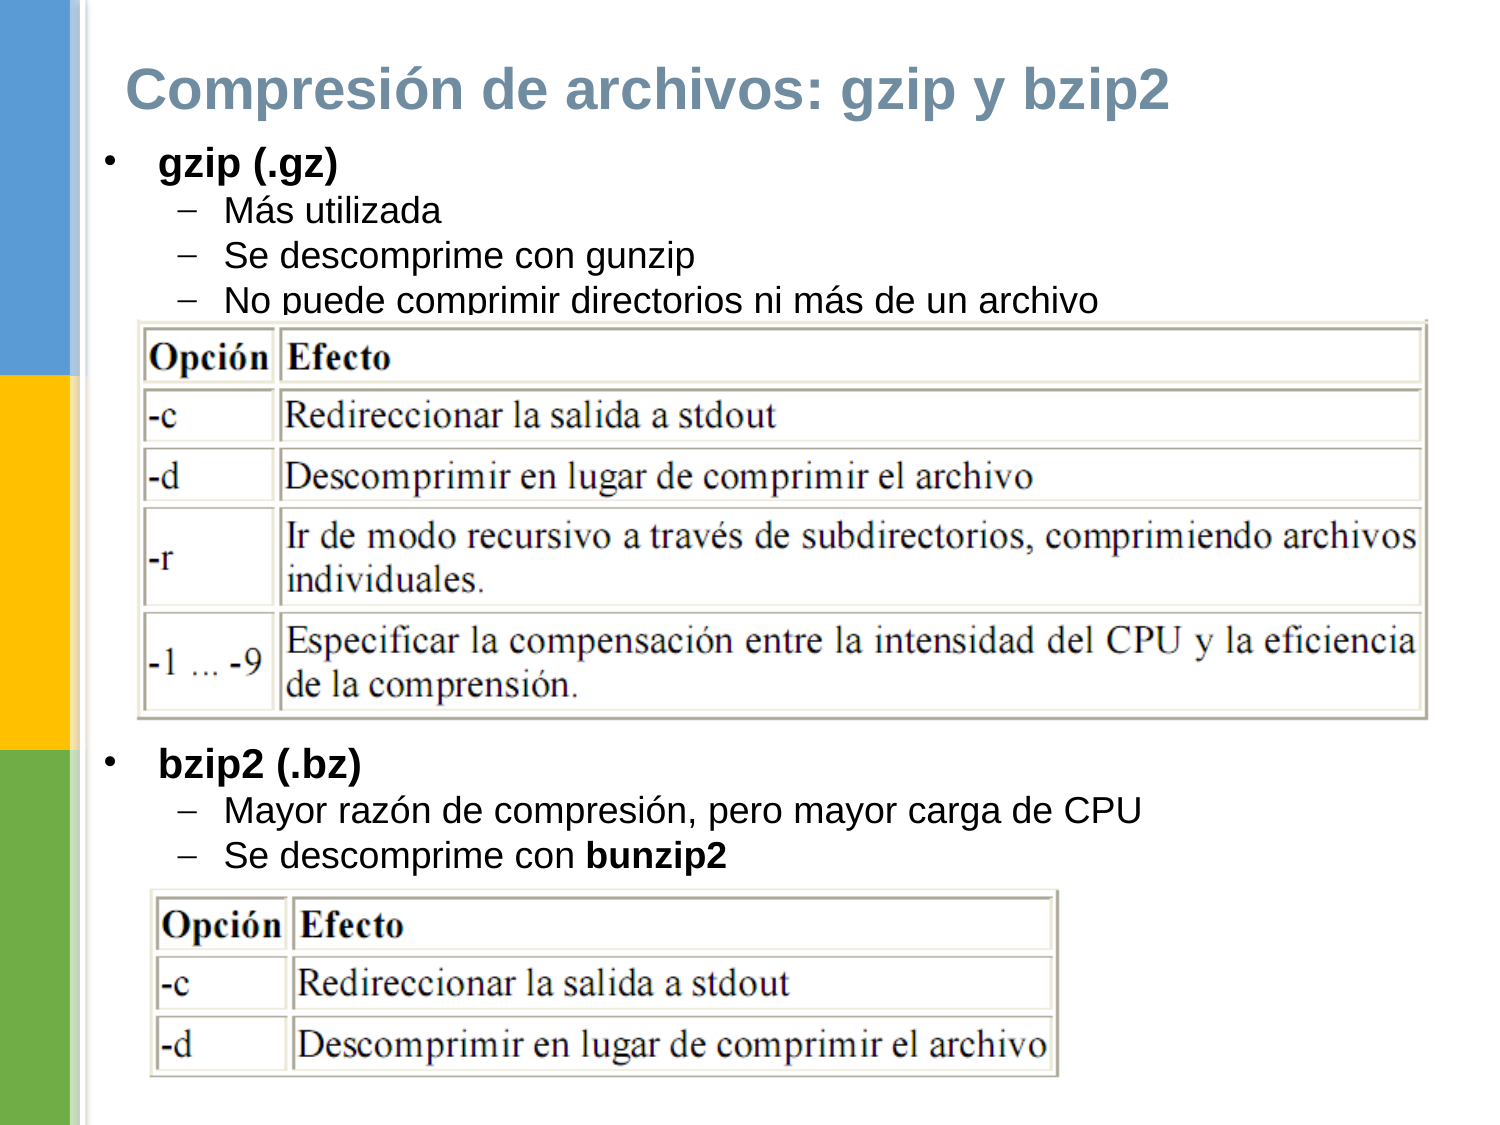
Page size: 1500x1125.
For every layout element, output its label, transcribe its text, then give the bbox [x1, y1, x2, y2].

picture [139, 880, 1075, 1090]
text_box gzip (.gz) Más utilizada Se descomprime con gunzip No puede comprimir directorios ni más de un archivo bzip2 (.bz) Mayor razón de compresión, pero mayor carga de CPU Se descomprime con bunzip2 [89, 128, 1420, 725]
text_box Compresión de archivos: gzip y bzip2 [112, 0, 1444, 129]
picture [116, 314, 1445, 725]
